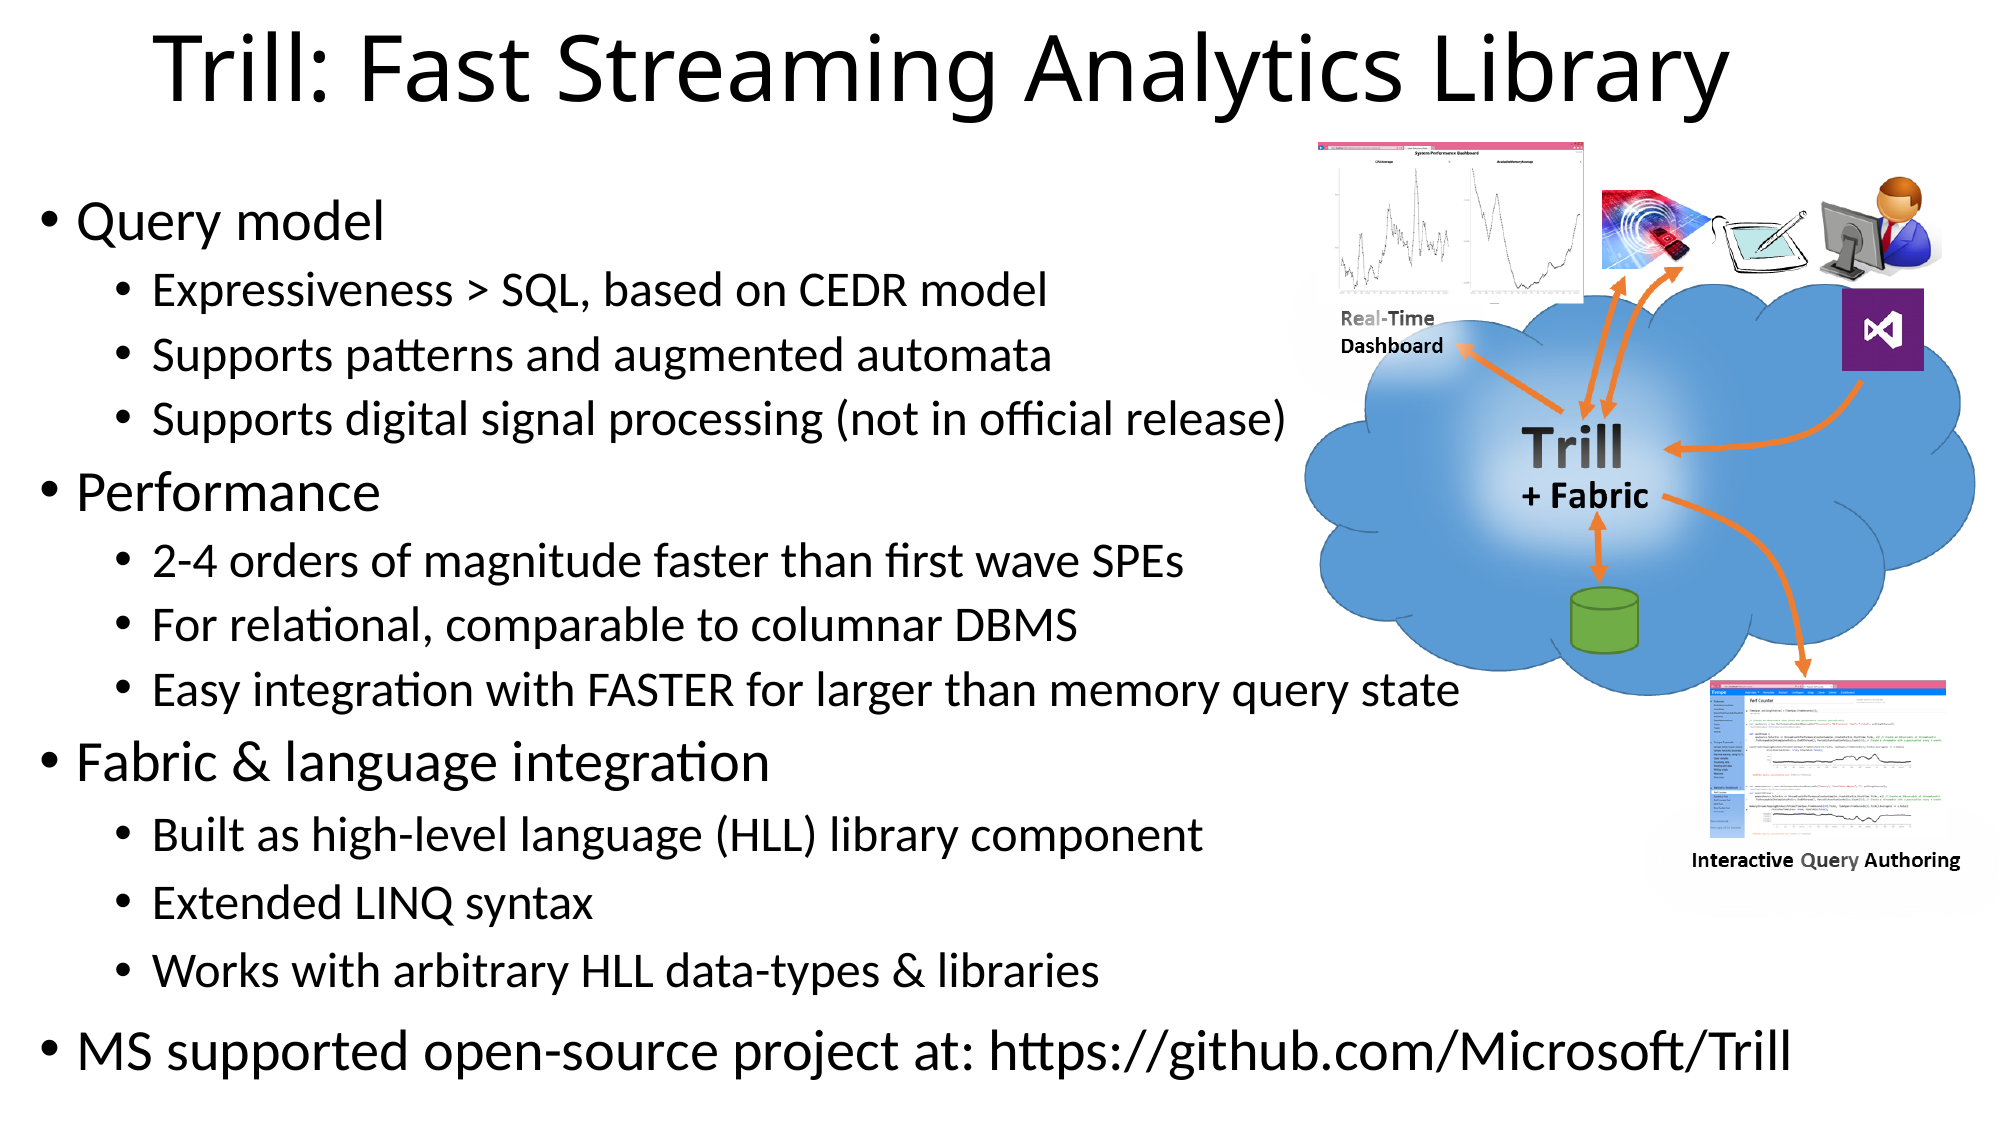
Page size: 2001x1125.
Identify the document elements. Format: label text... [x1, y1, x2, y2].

title Trill: Fast Streaming Analytics Library [137, 0, 1863, 143]
list Query model Expressiveness > SQL, based on CEDR model Supports patterns and augmented automata Supports digital signal processing (not in official release) Performance 2-4 orders of magnitude faster than first wave SPEs For relational, comparable to columnar DBMS Easy integration with FASTER for larger than memory query state Fabric & language integration Built as high-level language (HLL) library component Extended LINQ syntax Works with arbitrary HLL data-types & libraries MS supported open-source project at: https://github.com/Microsoft/Trill [24, 182, 1937, 1125]
picture [1251, 142, 2000, 962]
